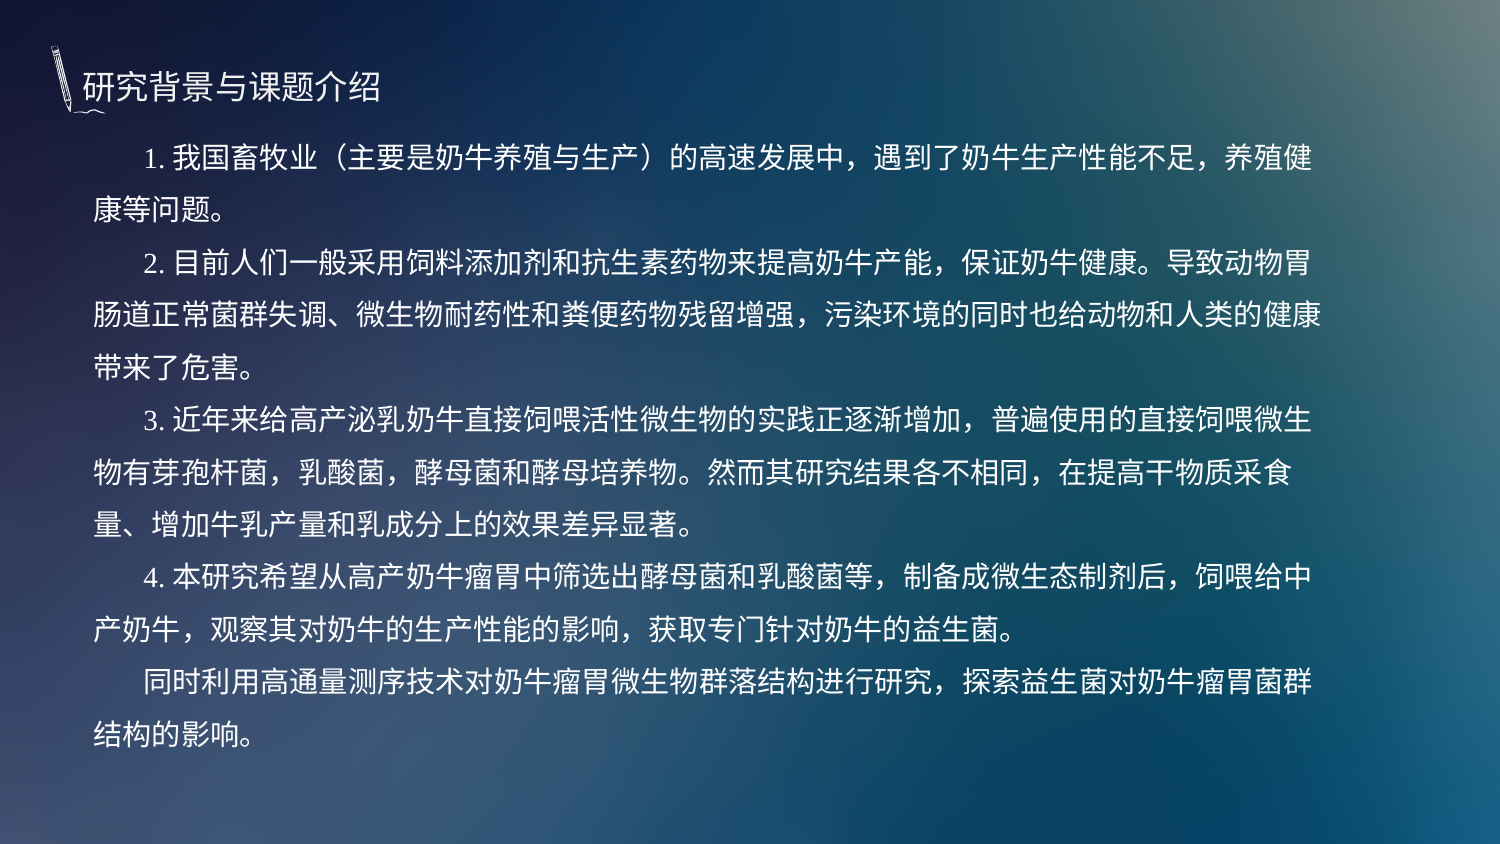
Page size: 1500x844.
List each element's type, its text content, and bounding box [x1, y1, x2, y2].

picture [0, 0, 1500, 844]
text_box 研究背景与课题介绍 [106, 58, 455, 114]
text_box 1.我国畜牧业（主要是奶牛养殖与生产）的高速发展中，遇到了奶牛生产性能不足，养殖健康等问题。 2.目前人们一般采用饲料添加剂和抗生素药物来提高奶牛产能，保证奶牛健康。导致动物胃肠道正常菌群失调、微生物耐药性和粪便药物残留增强，污染环境的同时也给动物和人类的健康带来了危害。 3.近年来给高产泌乳奶牛直接饲喂活性微生物的实践正逐渐增加，普遍使用的直接饲喂微生物有芽孢杆菌，乳酸菌，酵母菌和酵母培养物。然而其研究结果各不相同，在提高干物质采食量、增加牛乳产量和乳成分上的效果差异显著。 4.本研究希望从高产奶牛瘤胃中筛选出酵母菌和乳酸菌等，制备成微生态制剂后，饲喂给中产奶牛，观察其对奶牛的生产性能的影响，获取专门针对奶牛的益生菌。 同时利用高通量测序技术对奶牛瘤胃微生物群落结构进行研究，探索益生菌对奶牛瘤胃菌群结构的影响。 [78, 114, 1348, 759]
